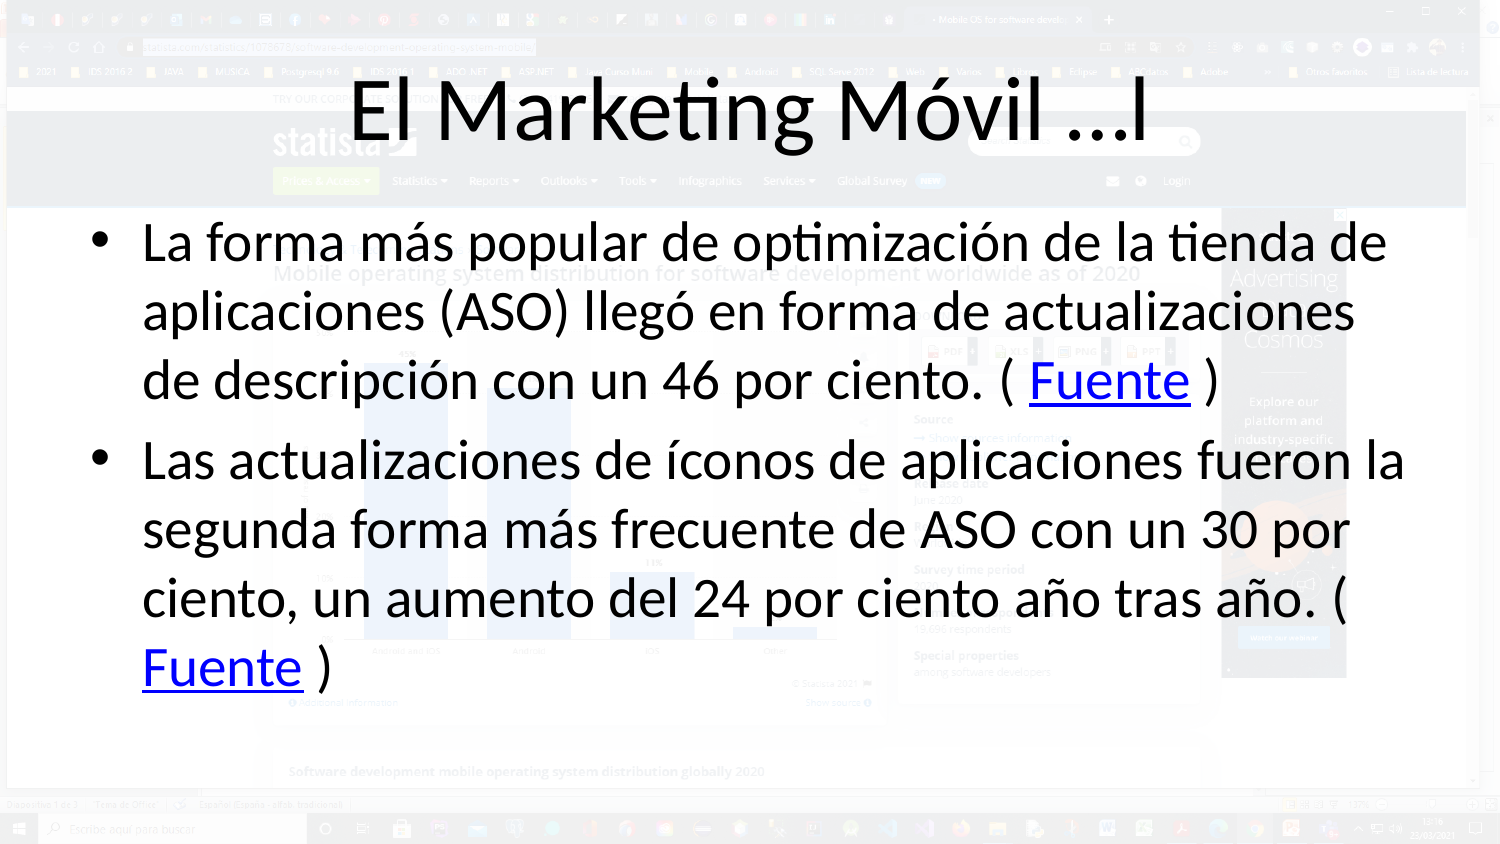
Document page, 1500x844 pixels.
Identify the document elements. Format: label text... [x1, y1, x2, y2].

title El Marketing Móvil …l [75, 33, 1425, 175]
list La forma más popular de optimización de la tienda de aplicaciones (ASO) llegó en forma de actualizaciones de descripción con un 46 por ciento. ( Fuente ) Las actualizaciones de íconos de aplicaciones fueron la segunda forma más frecuente de ASO con un 30 por ciento, un aumento del 24 por ciento año tras año. ( Fuente ) [75, 196, 1425, 754]
